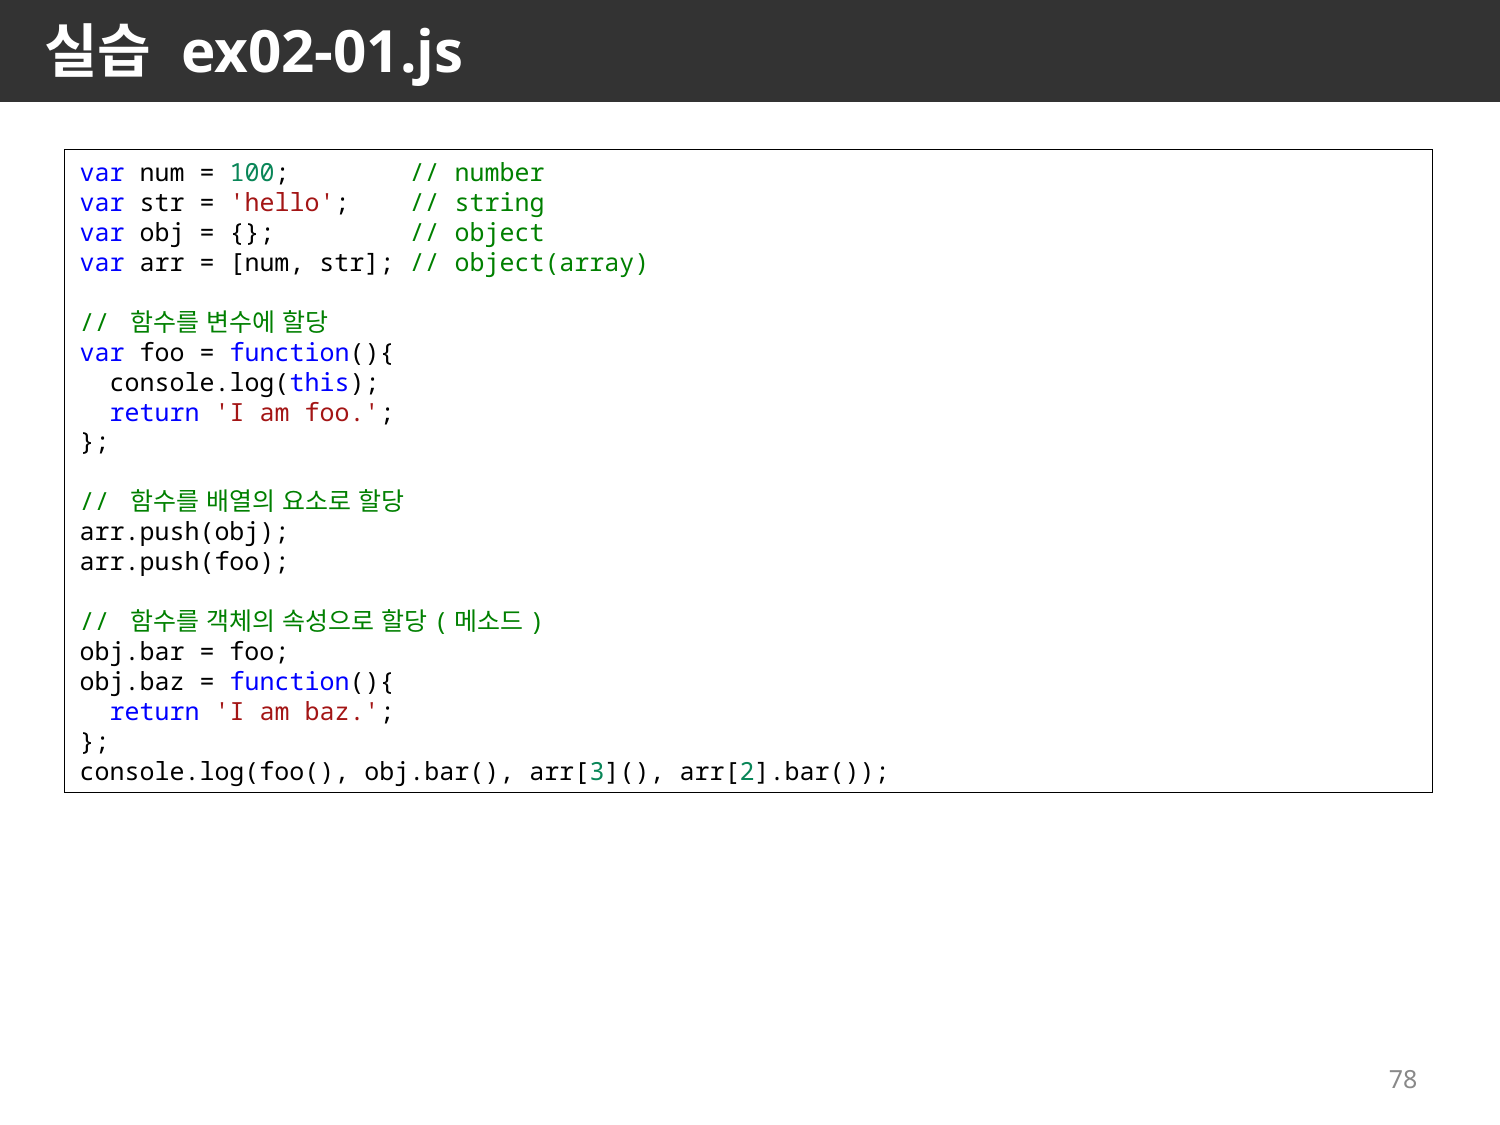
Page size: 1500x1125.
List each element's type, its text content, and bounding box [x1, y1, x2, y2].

picture [0, 0, 1500, 103]
text_box var num = 100; // number var str = 'hello'; // string var obj = {}; // object var arr = [num, str]; // object(array) // 함수를 변수에 할당 var foo = function(){ console.log(this); return 'I am foo.'; }; // 함수를 배열의 요소로 할당 arr.push(obj); arr.push(foo); // 함수를 객체의 속성으로 할당(메소드) obj.bar = foo; obj.baz = function(){ return 'I am baz.'; }; console.log(foo(), obj.bar(), arr[3](), arr[2].bar()); [64, 149, 1433, 793]
slide_number 78 [1082, 1050, 1433, 1111]
